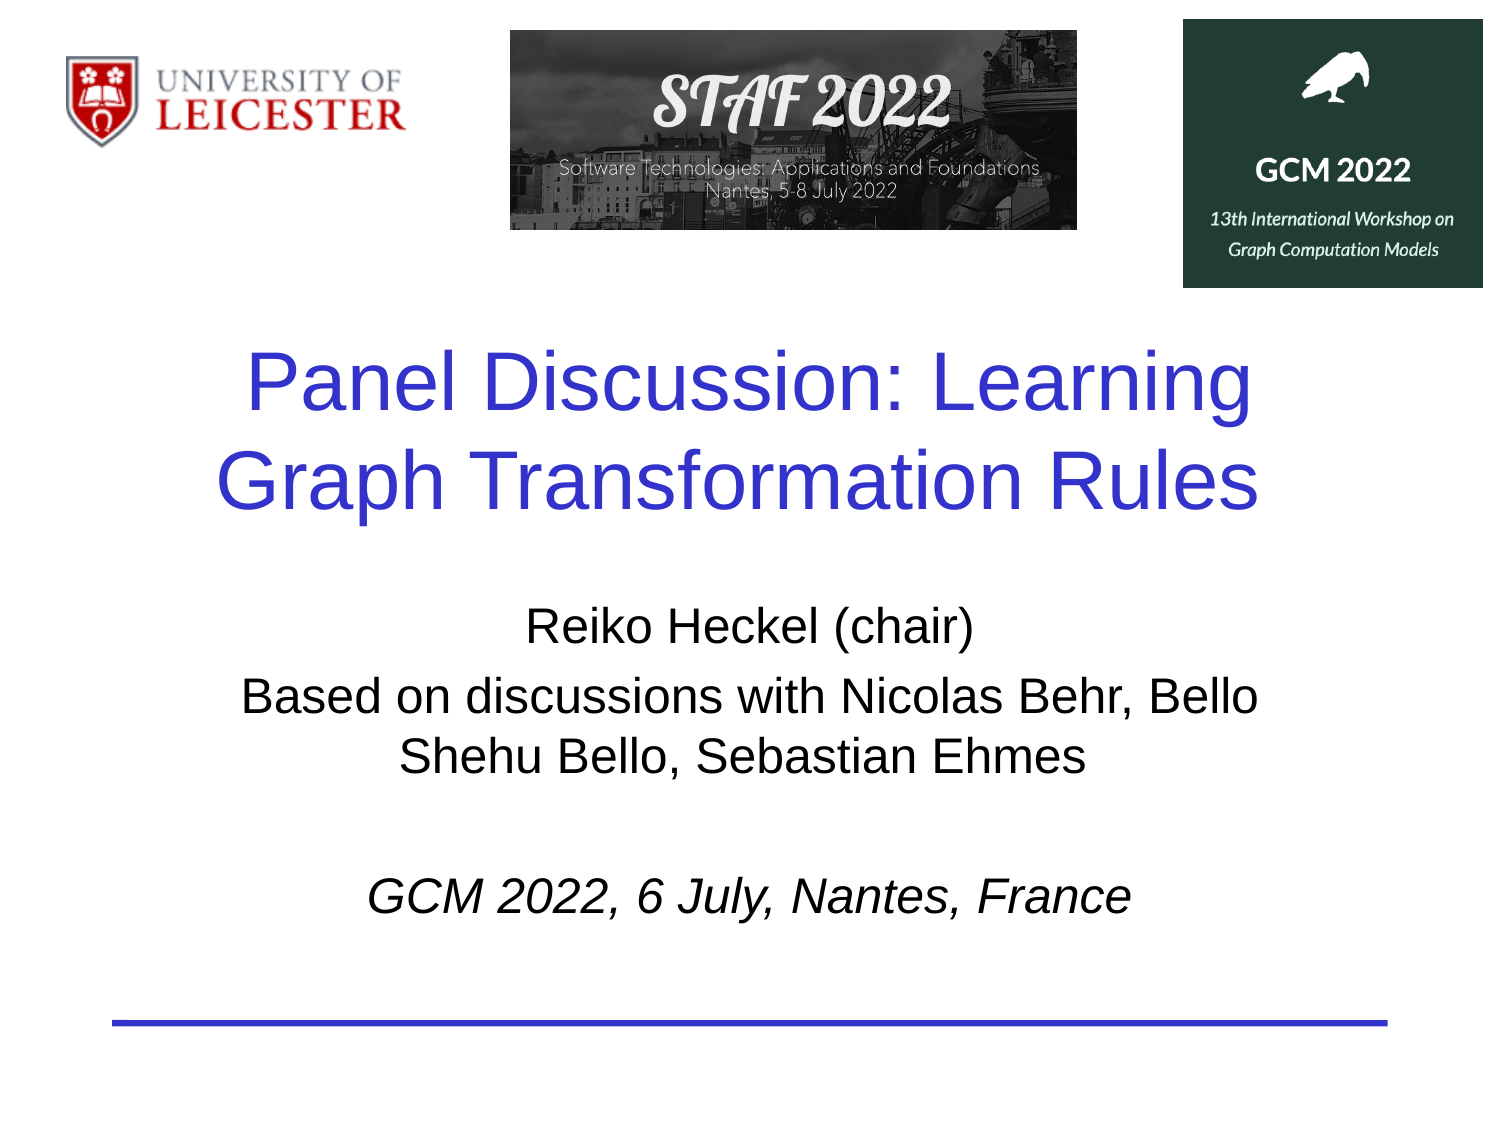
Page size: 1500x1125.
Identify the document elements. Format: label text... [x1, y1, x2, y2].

title Panel Discussion: Learning Graph Transformation Rules [112, 290, 1388, 563]
picture [66, 55, 407, 148]
picture [509, 30, 1078, 231]
subtitle Reiko Heckel (chair) Based on discussions with Nicolas Behr, Bello Shehu Bello, Sebastian Ehmes GCM 2022, 6 July, Nantes, France [225, 586, 1275, 976]
picture [1183, 18, 1483, 289]
